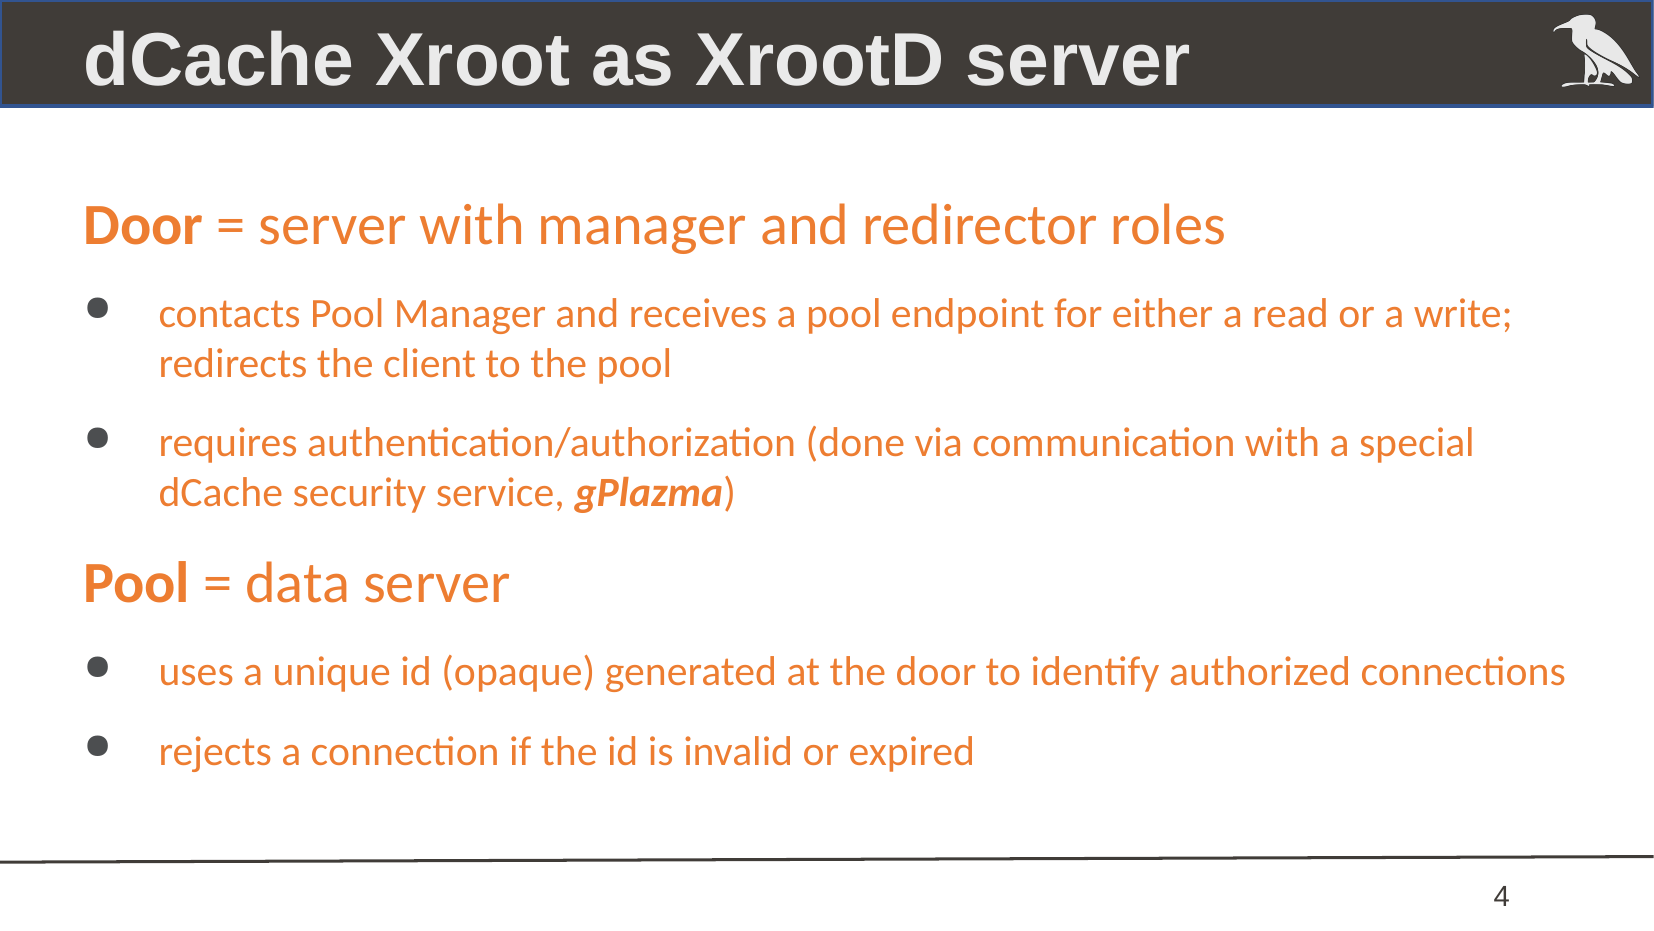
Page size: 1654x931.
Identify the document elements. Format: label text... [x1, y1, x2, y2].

title dCache Xroot as XrootD server [83, 10, 1492, 101]
slide_number 4 [1353, 877, 1642, 920]
list Door = server with manager and redirector roles contacts Pool Manager and receives a pool endpoint for either a read or a write; redirects the client to the pool requires authentication/authorization (done via communication with a special dCache security service, gPlazma) Pool = data server uses a unique id (opaque) generated at the door to identify authorized connections rejects a connection if the id is invalid or expired [83, 185, 1600, 858]
picture [1553, 14, 1640, 87]
